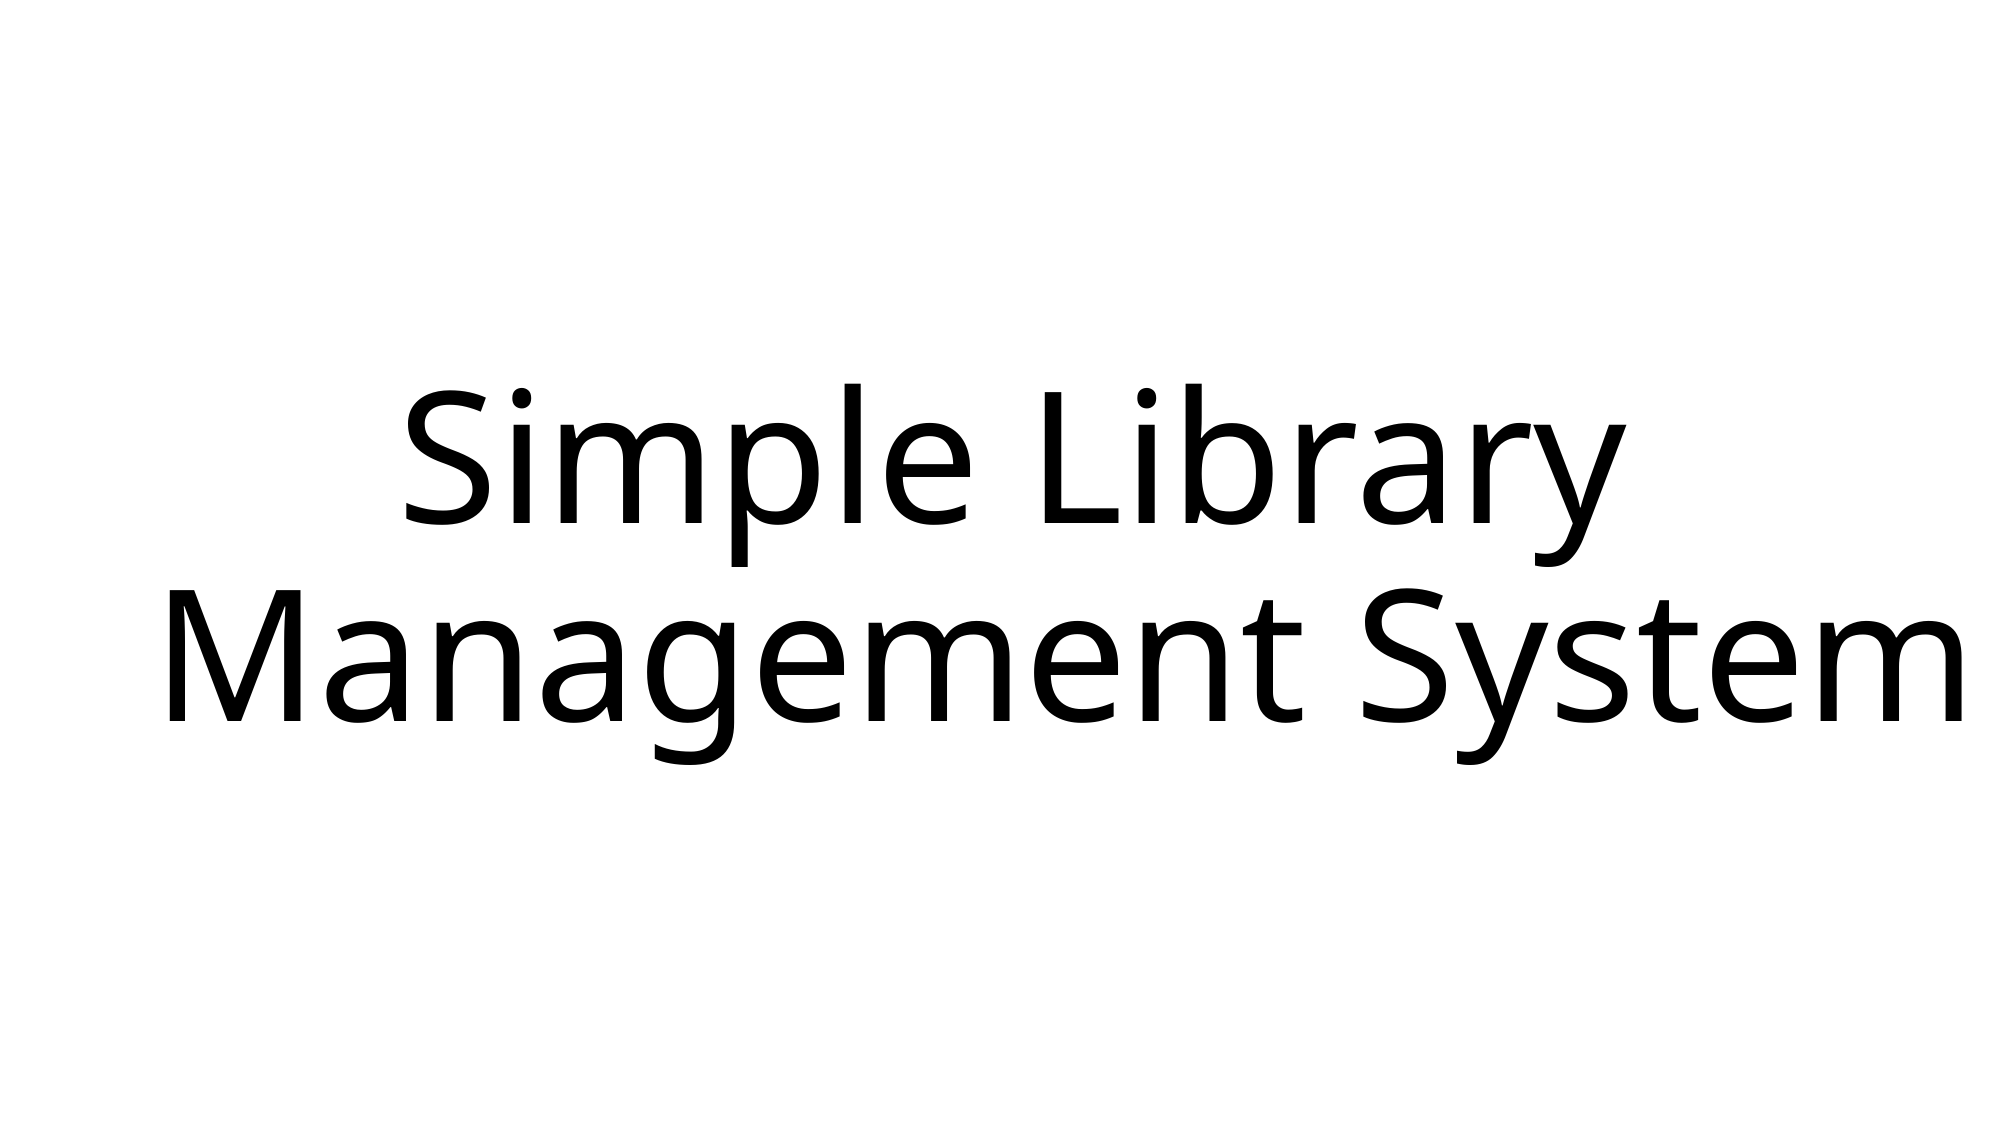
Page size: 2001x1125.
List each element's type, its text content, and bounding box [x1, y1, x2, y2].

title Simple Library Management System [137, 59, 2000, 1066]
